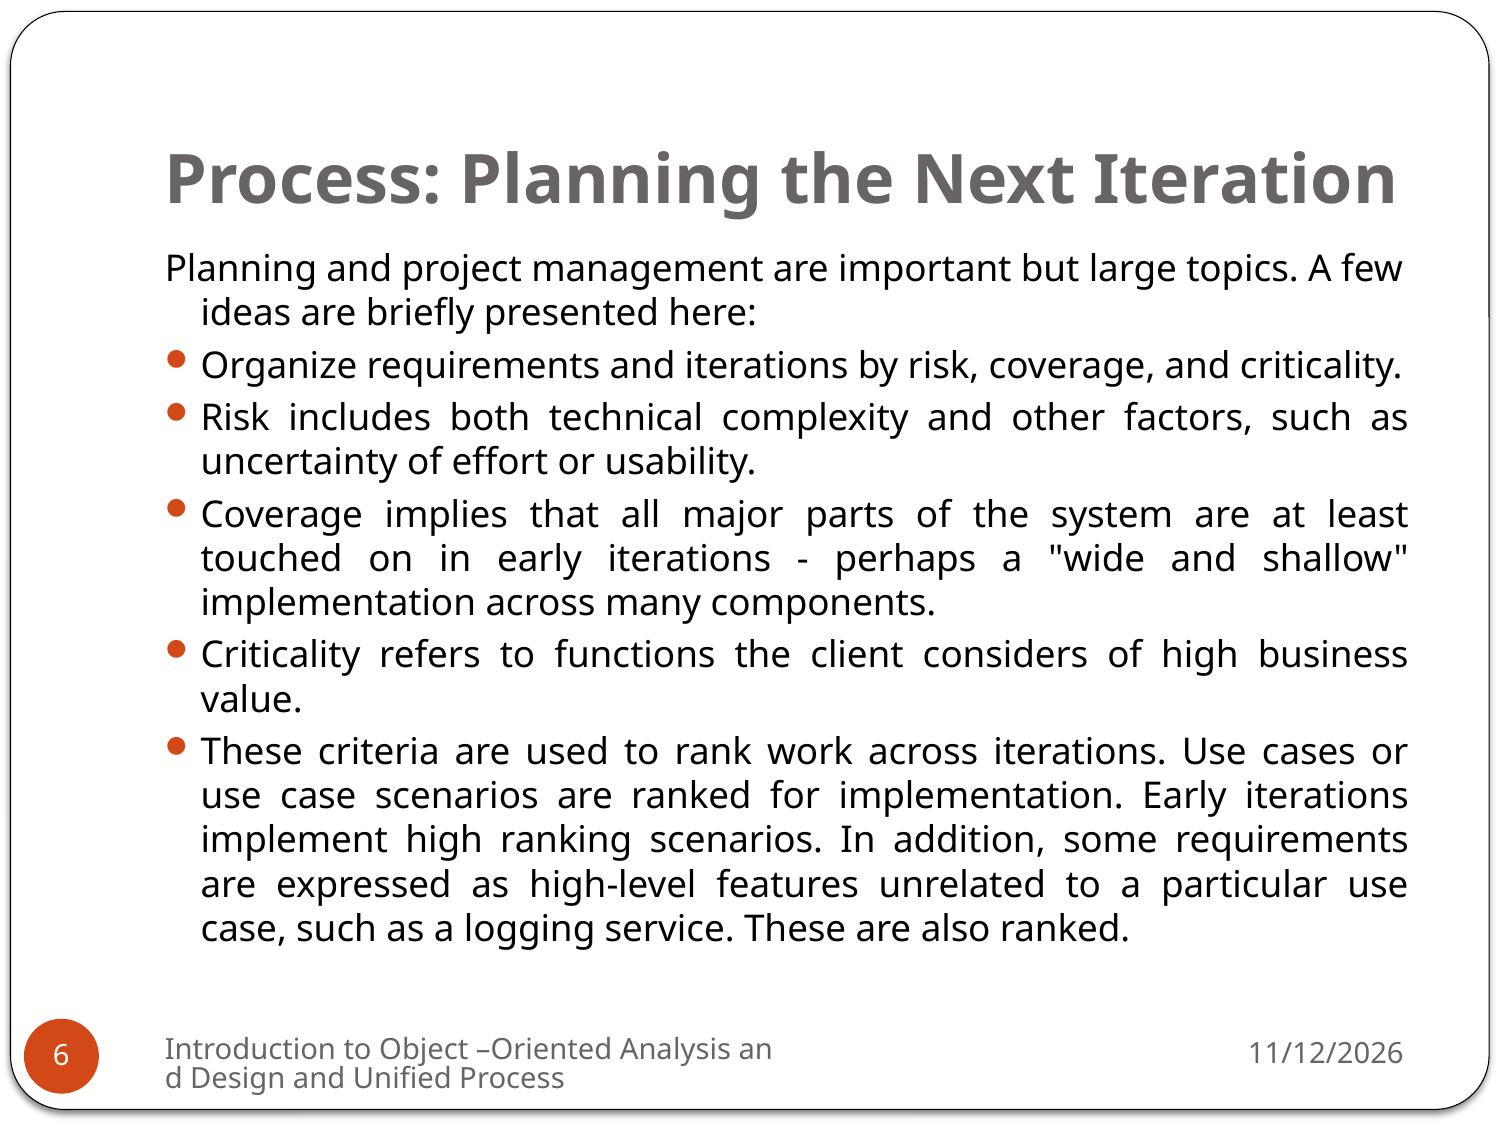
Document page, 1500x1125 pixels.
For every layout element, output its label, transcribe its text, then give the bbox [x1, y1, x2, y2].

slide_number 6 [23, 1018, 99, 1094]
title Process: Planning the Next Iteration [150, 45, 1425, 233]
footer Introduction to Object –Oriented Analysis and Design and Unified Process [150, 1012, 800, 1088]
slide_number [1012, 1015, 1419, 1094]
list Planning and project management are important but large topics. A few ideas are briefly presented here: Organize requirements and iterations by risk, coverage, and criticality. Risk includes both technical complexity and other factors, such as uncertainty of effort or usability. Coverage implies that all major parts of the system are at least touched on in early iterations - perhaps a "wide and shallow" implementation across many components. Criticality refers to functions the client considers of high business value. These criteria are used to rank work across iterations. Use cases or use case scenarios are ranked for implementation. Early iterations implement high ranking scenarios. In addition, some requirements are expressed as high-level features unrelated to a particular use case, such as a logging service. These are also ranked. [150, 237, 1425, 988]
